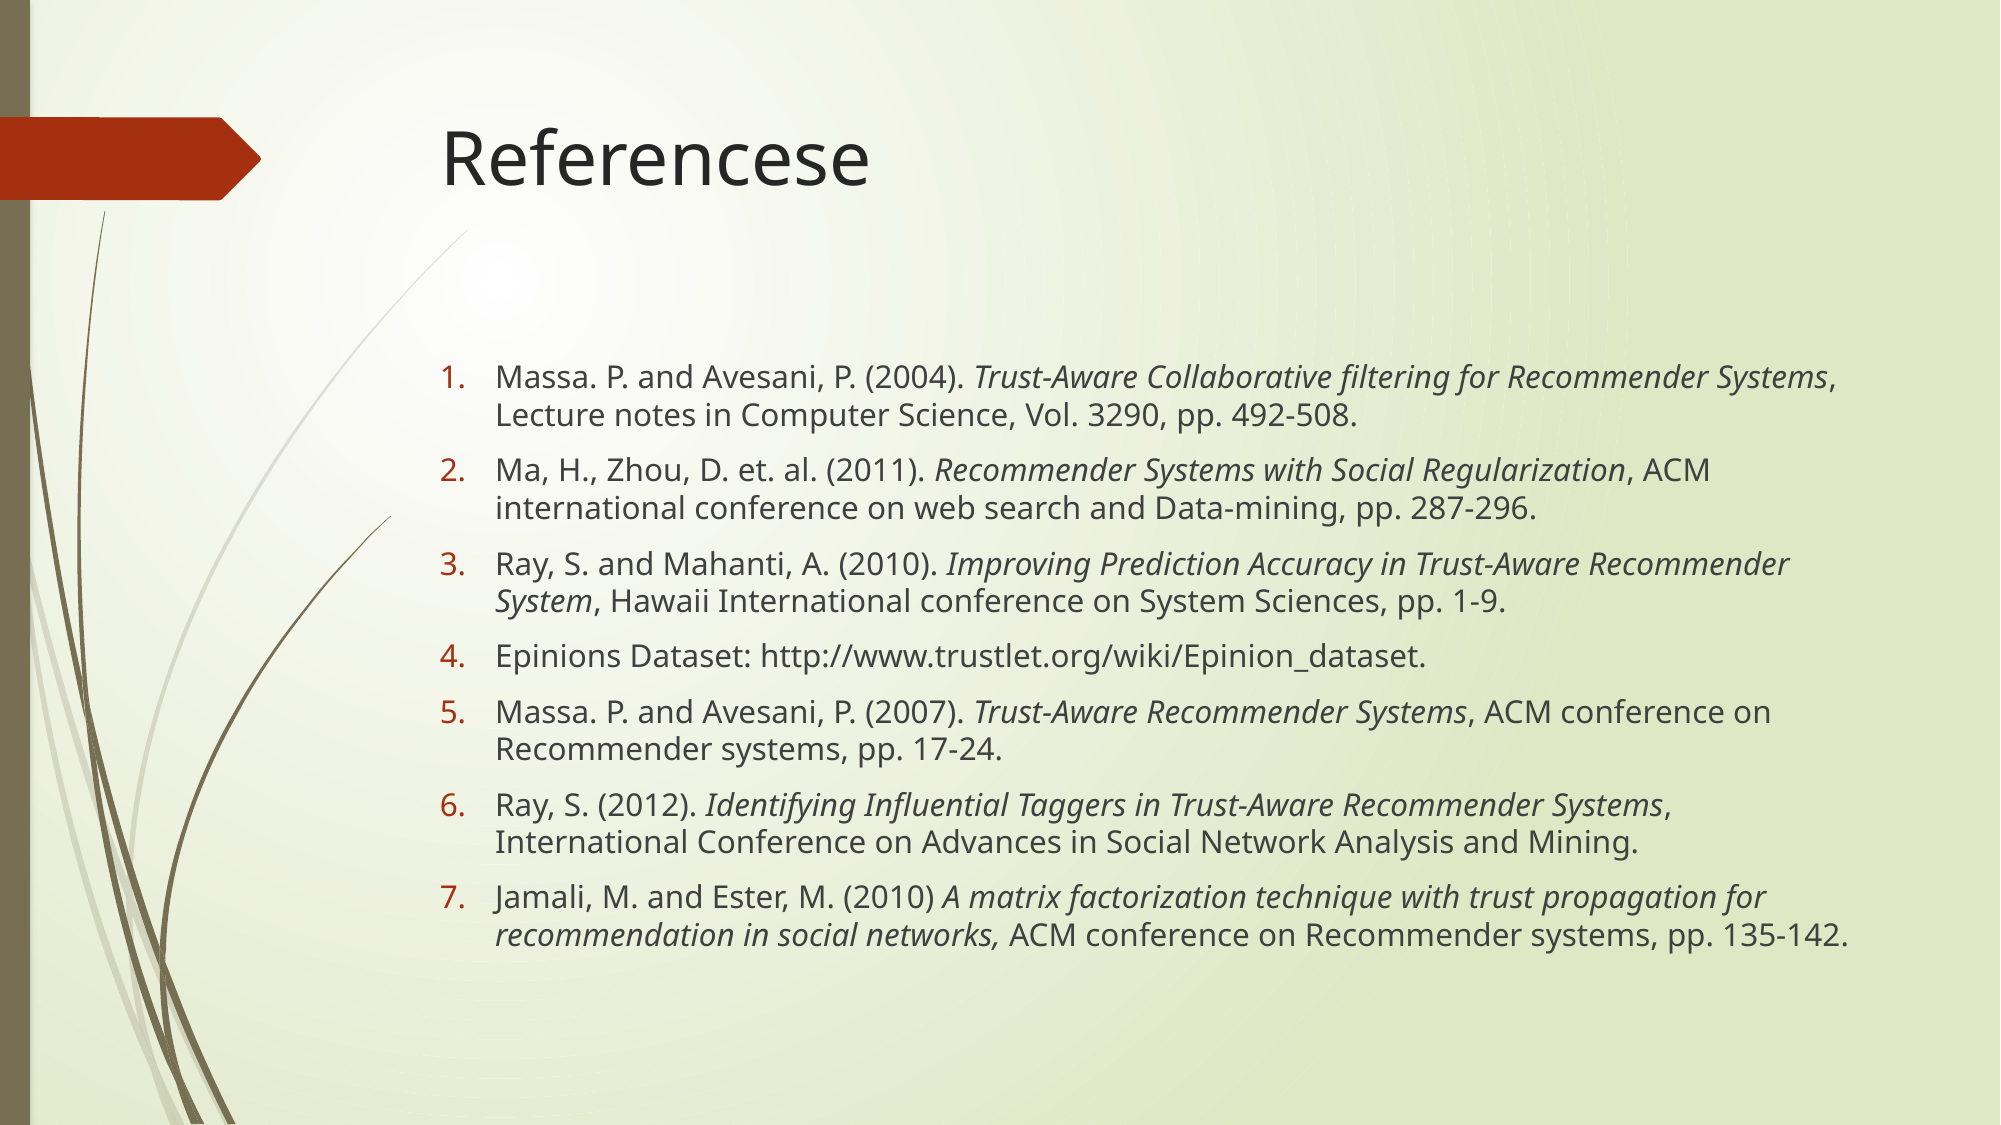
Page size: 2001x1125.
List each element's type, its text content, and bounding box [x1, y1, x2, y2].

title Referencese [425, 102, 1888, 313]
list Massa. P. and Avesani, P. (2004). Trust-Aware Collaborative filtering for Recommender Systems, Lecture notes in Computer Science, Vol. 3290, pp. 492-508. Ma, H., Zhou, D. et. al. (2011). Recommender Systems with Social Regularization, ACM international conference on web search and Data-mining, pp. 287-296. Ray, S. and Mahanti, A. (2010). Improving Prediction Accuracy in Trust-Aware Recommender System, Hawaii International conference on System Sciences, pp. 1-9. Epinions Dataset: http://www.trustlet.org/wiki/Epinion_dataset. Massa. P. and Avesani, P. (2007). Trust-Aware Recommender Systems, ACM conference on Recommender systems, pp. 17-24. Ray, S. (2012). Identifying Influential Taggers in Trust-Aware Recommender Systems, International Conference on Advances in Social Network Analysis and Mining. Jamali, M. and Ester, M. (2010) A matrix factorization technique with trust propagation for recommendation in social networks, ACM conference on Recommender systems, pp. 135-142. [424, 350, 1888, 970]
